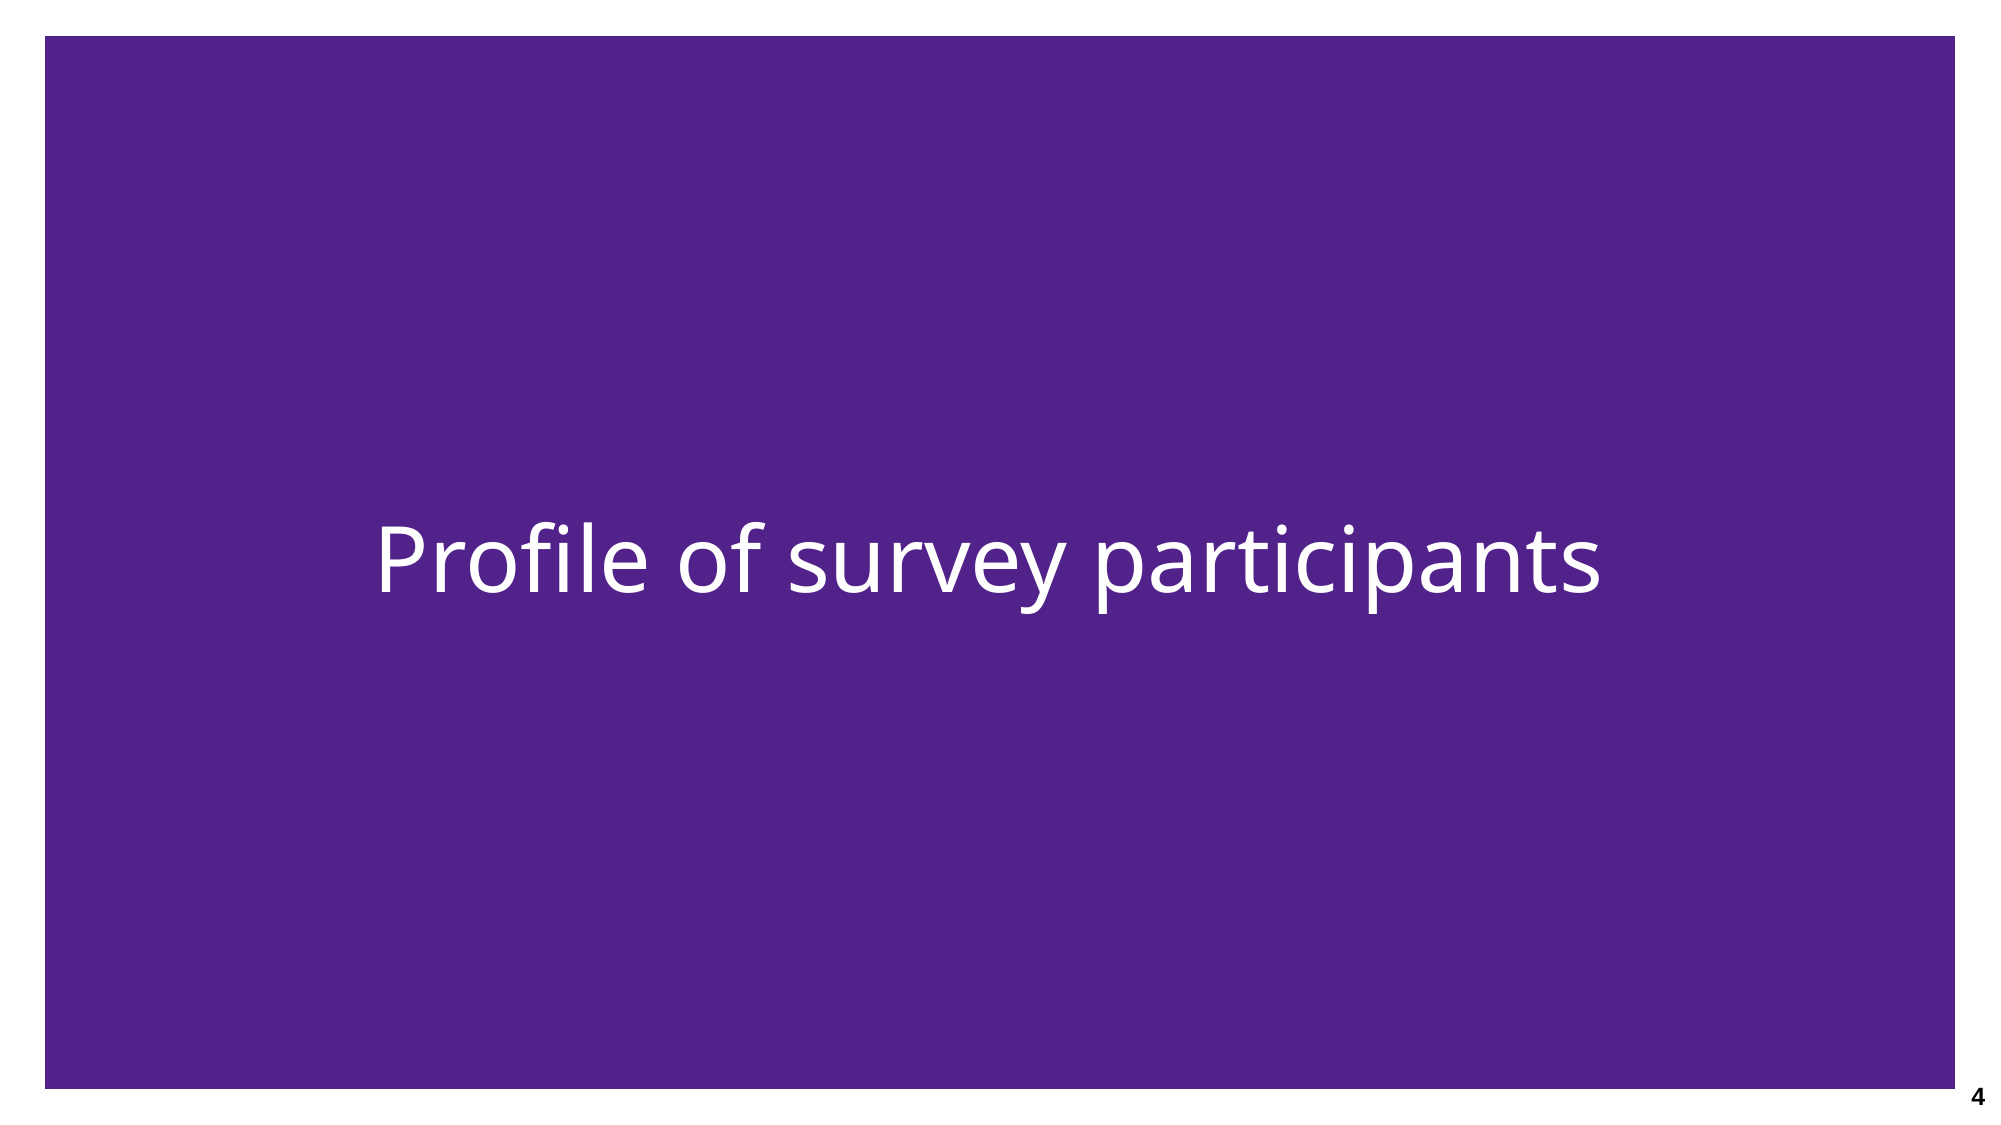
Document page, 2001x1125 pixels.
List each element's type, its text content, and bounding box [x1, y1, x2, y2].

slide_number 4 [1550, 1073, 2000, 1125]
title Profile of survey participants [346, 453, 1632, 672]
picture [45, 36, 1955, 1089]
